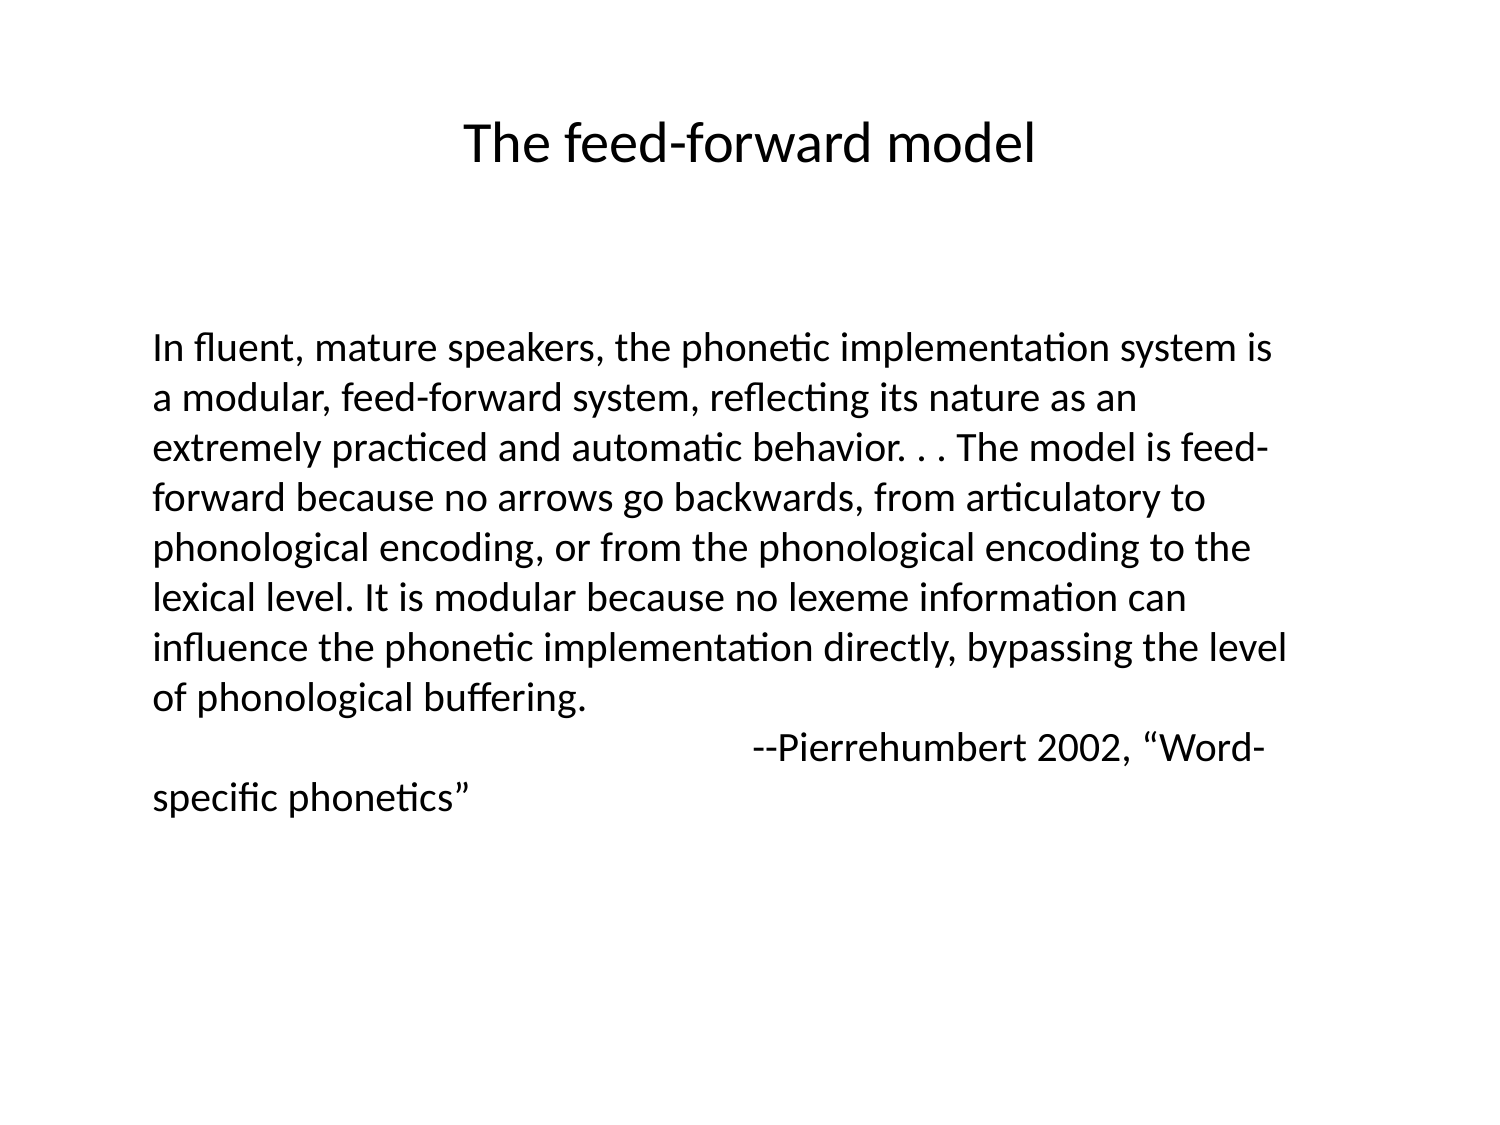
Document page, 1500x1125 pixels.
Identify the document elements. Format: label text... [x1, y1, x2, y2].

title The feed-forward model [75, 45, 1425, 233]
text_box In fluent, mature speakers, the phonetic implementation system is a modular, feed-forward system, reflecting its nature as an extremely practiced and automatic behavior. . . The model is feed-forward because no arrows go backwards, from articulatory to phonological encoding, or from the phonological encoding to the lexical level. It is modular because no lexeme information can influence the phonetic implementation directly, bypassing the level of phonological buffering. --Pierrehumbert 2002, “Word-specific phonetics” [137, 312, 1313, 878]
